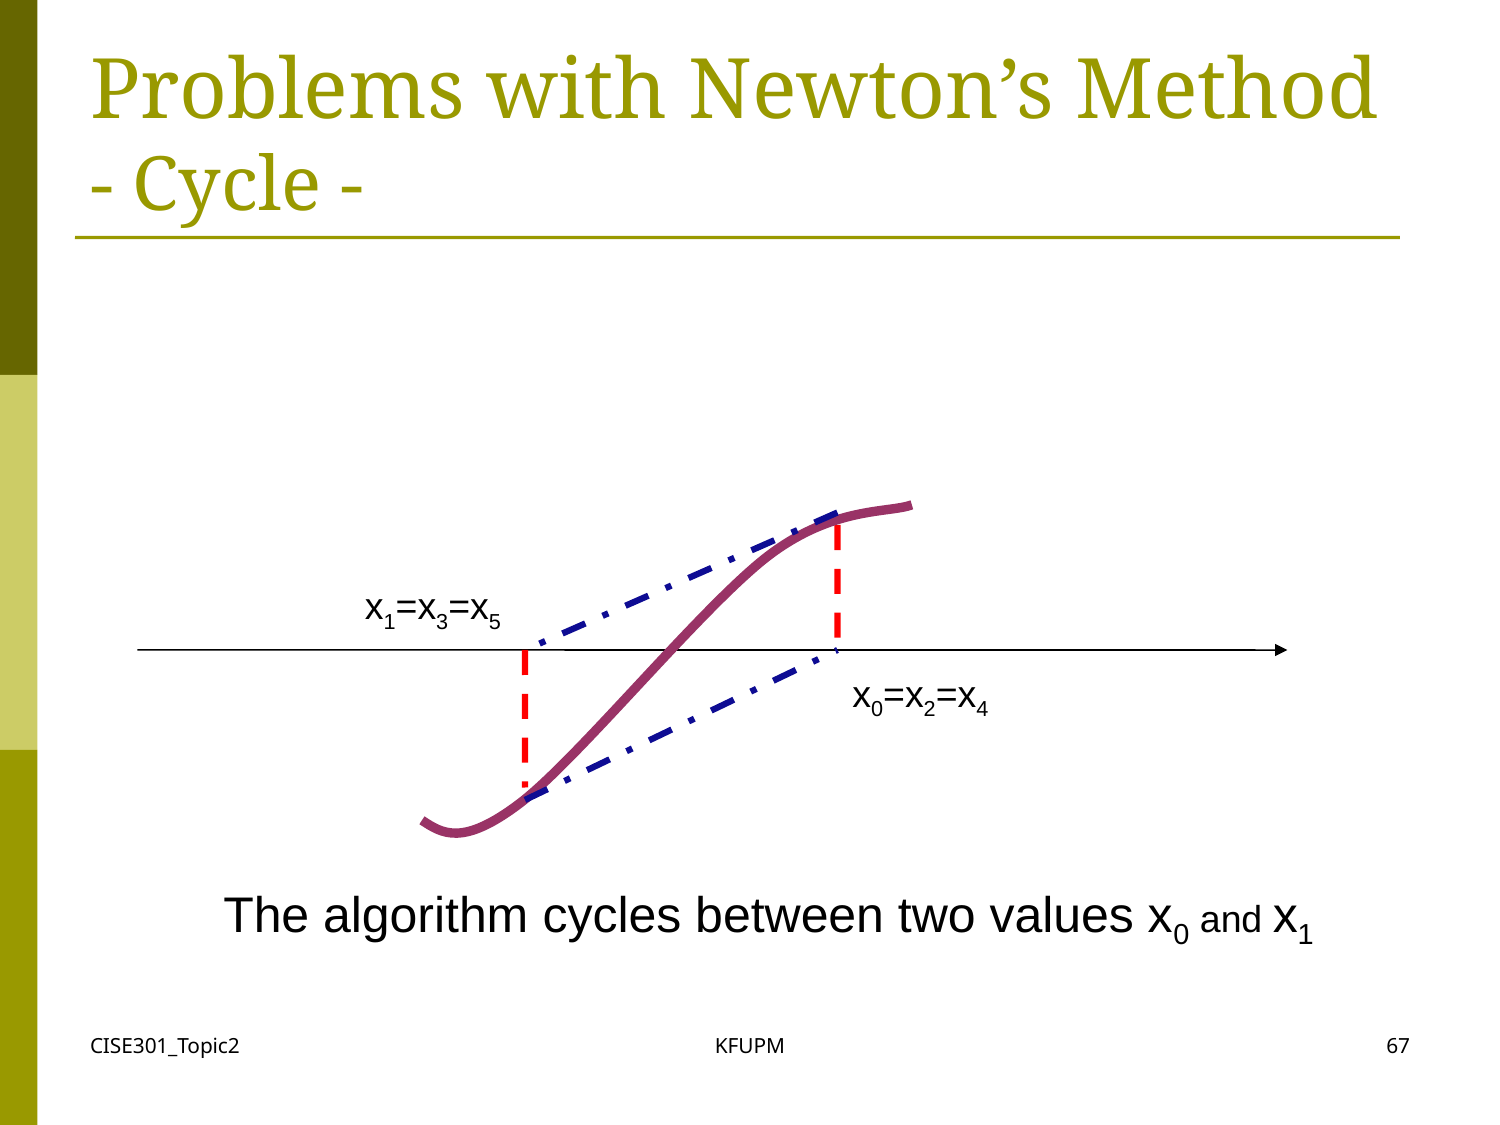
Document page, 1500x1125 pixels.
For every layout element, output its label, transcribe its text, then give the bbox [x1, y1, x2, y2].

footer KFUPM [512, 1024, 988, 1101]
text_box [421, 504, 912, 834]
text_box x1=x3=x5 [350, 574, 550, 641]
text_box x0=x2=x4 [837, 662, 1038, 729]
title Problems with Newton’s Method - Cycle - [74, 45, 1426, 233]
text_box The algorithm cycles between two values x0 and x1 [137, 874, 1400, 958]
text_box [687, 643, 1288, 657]
slide_number 67 [1074, 1024, 1426, 1101]
slide_number CISE301_Topic2 [74, 1024, 426, 1101]
